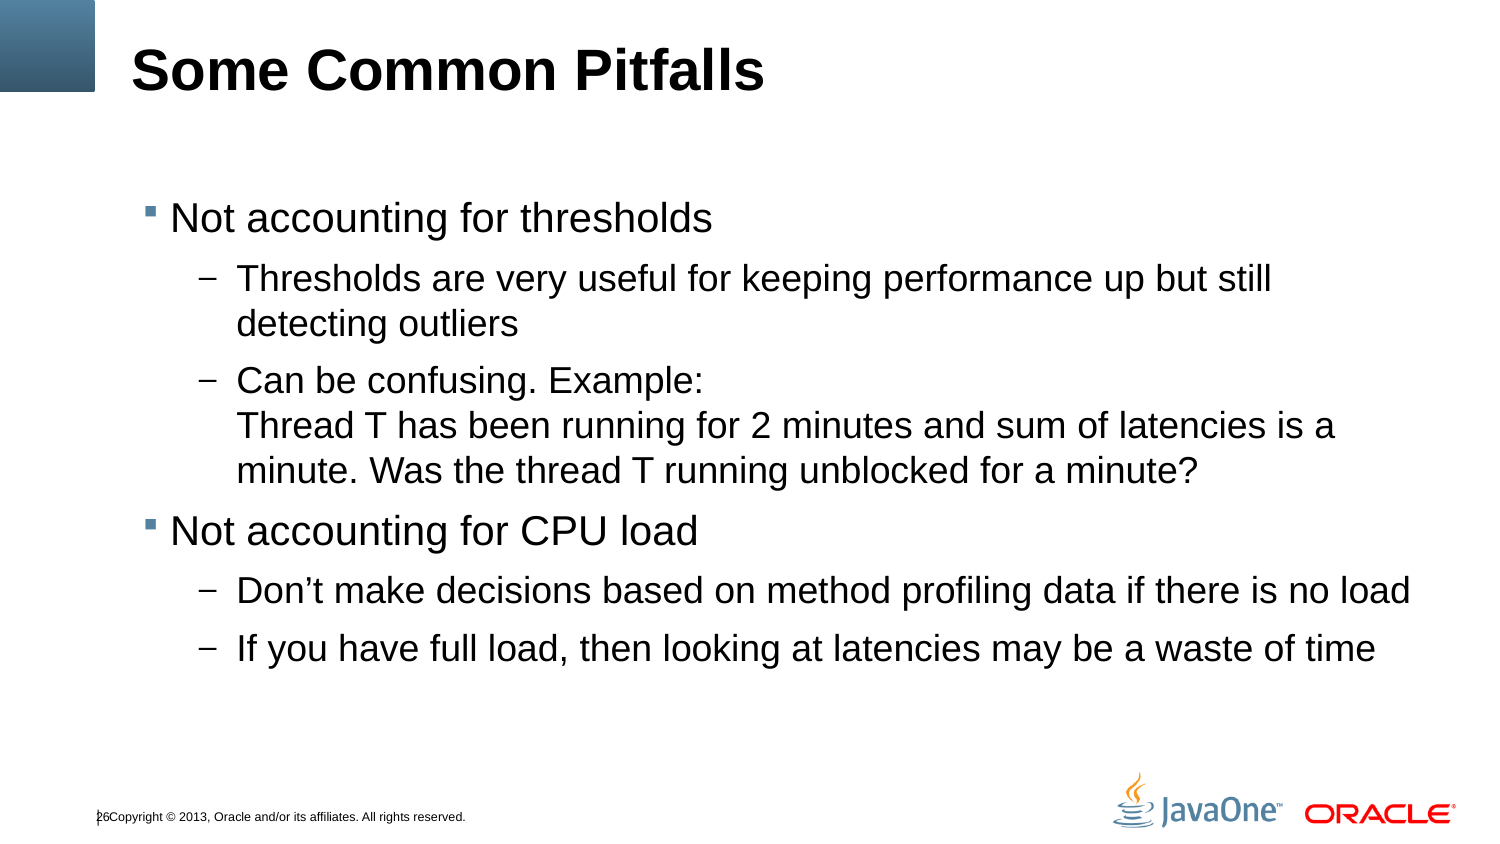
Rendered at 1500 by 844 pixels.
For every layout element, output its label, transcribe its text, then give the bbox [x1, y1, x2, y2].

title Some Common Pitfalls [131, 40, 1482, 107]
picture [1095, 754, 1469, 844]
list Not accounting for thresholds Thresholds are very useful for keeping performance up but still detecting outliers Can be confusing. Example: Thread T has been running for 2 minutes and sum of latencies is a minute. Was the thread T running unblocked for a minute? Not accounting for CPU load Don’t make decisions based on method profiling data if there is no load If you have full load, then looking at latencies may be a waste of time [132, 190, 1431, 732]
